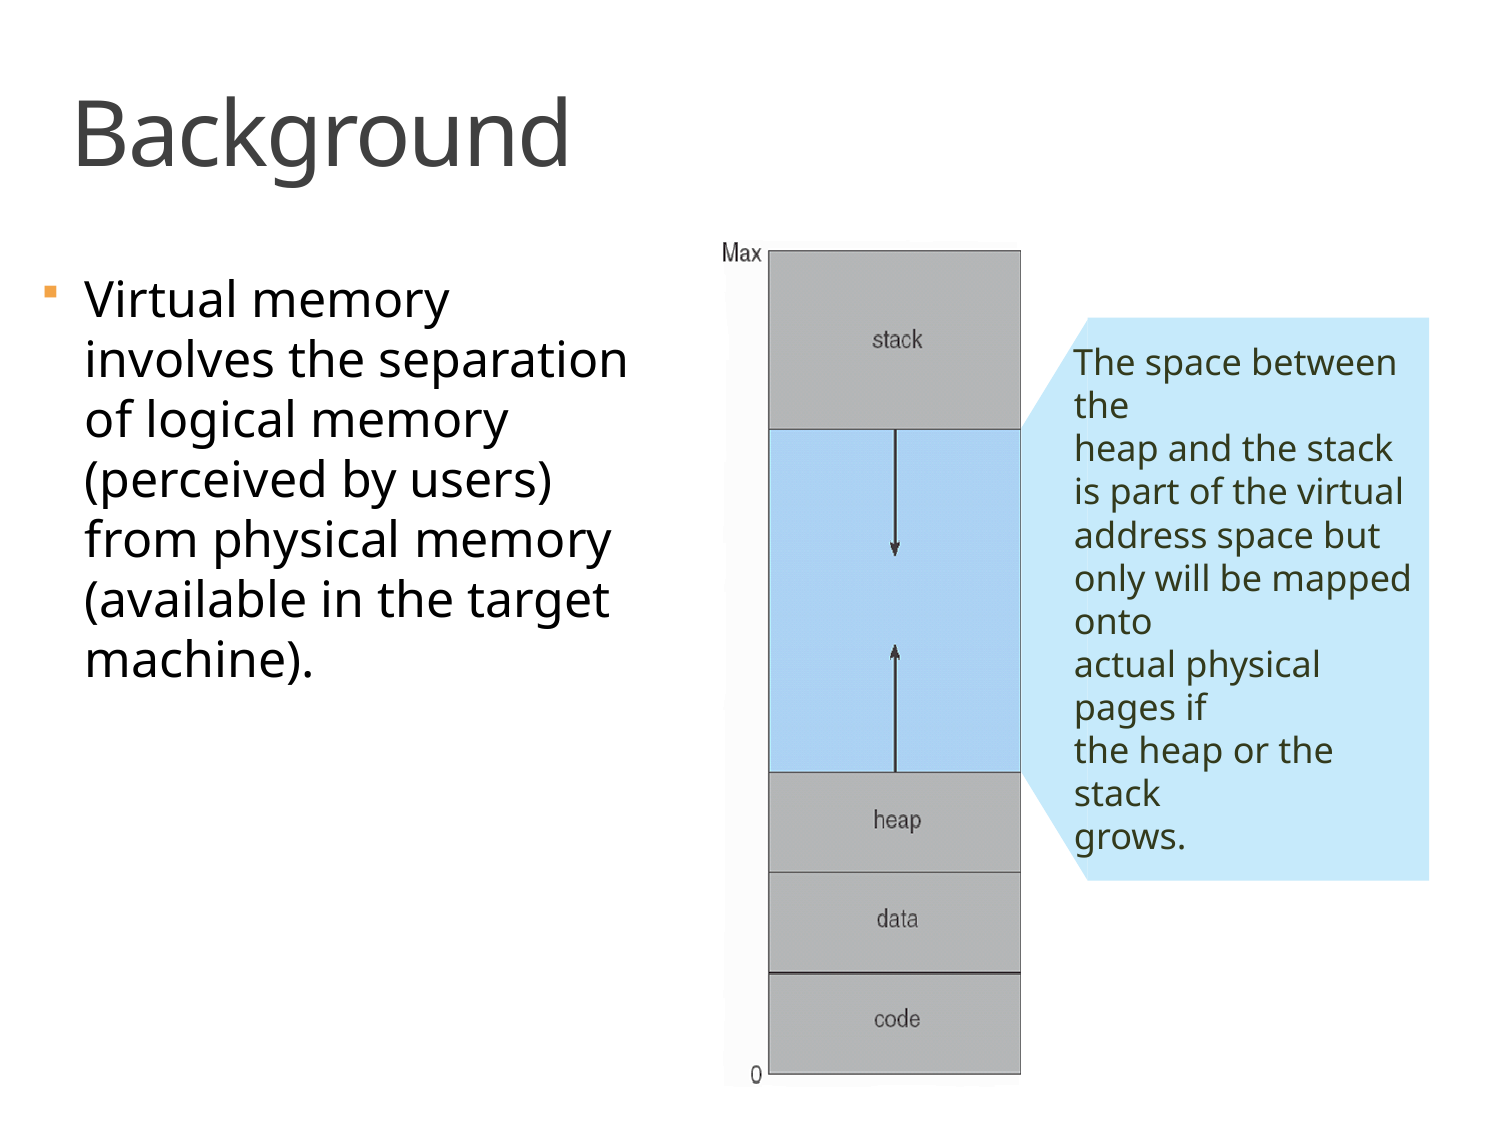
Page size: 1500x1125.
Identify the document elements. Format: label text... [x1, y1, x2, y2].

text_box [1089, 873, 1430, 882]
text_box The space between the heap and the stack is part of the virtual address space but only will be mapped onto actual physical pages if the heap or the stack grows. [1022, 323, 1430, 873]
text_box [1082, 873, 1089, 882]
list Virtual memory involves the separation of logical memory (perceived by users) from physical memory (available in the target machine). [41, 267, 632, 1094]
text_box [1087, 317, 1430, 323]
title Background [70, 90, 1430, 232]
picture [720, 237, 1022, 1092]
